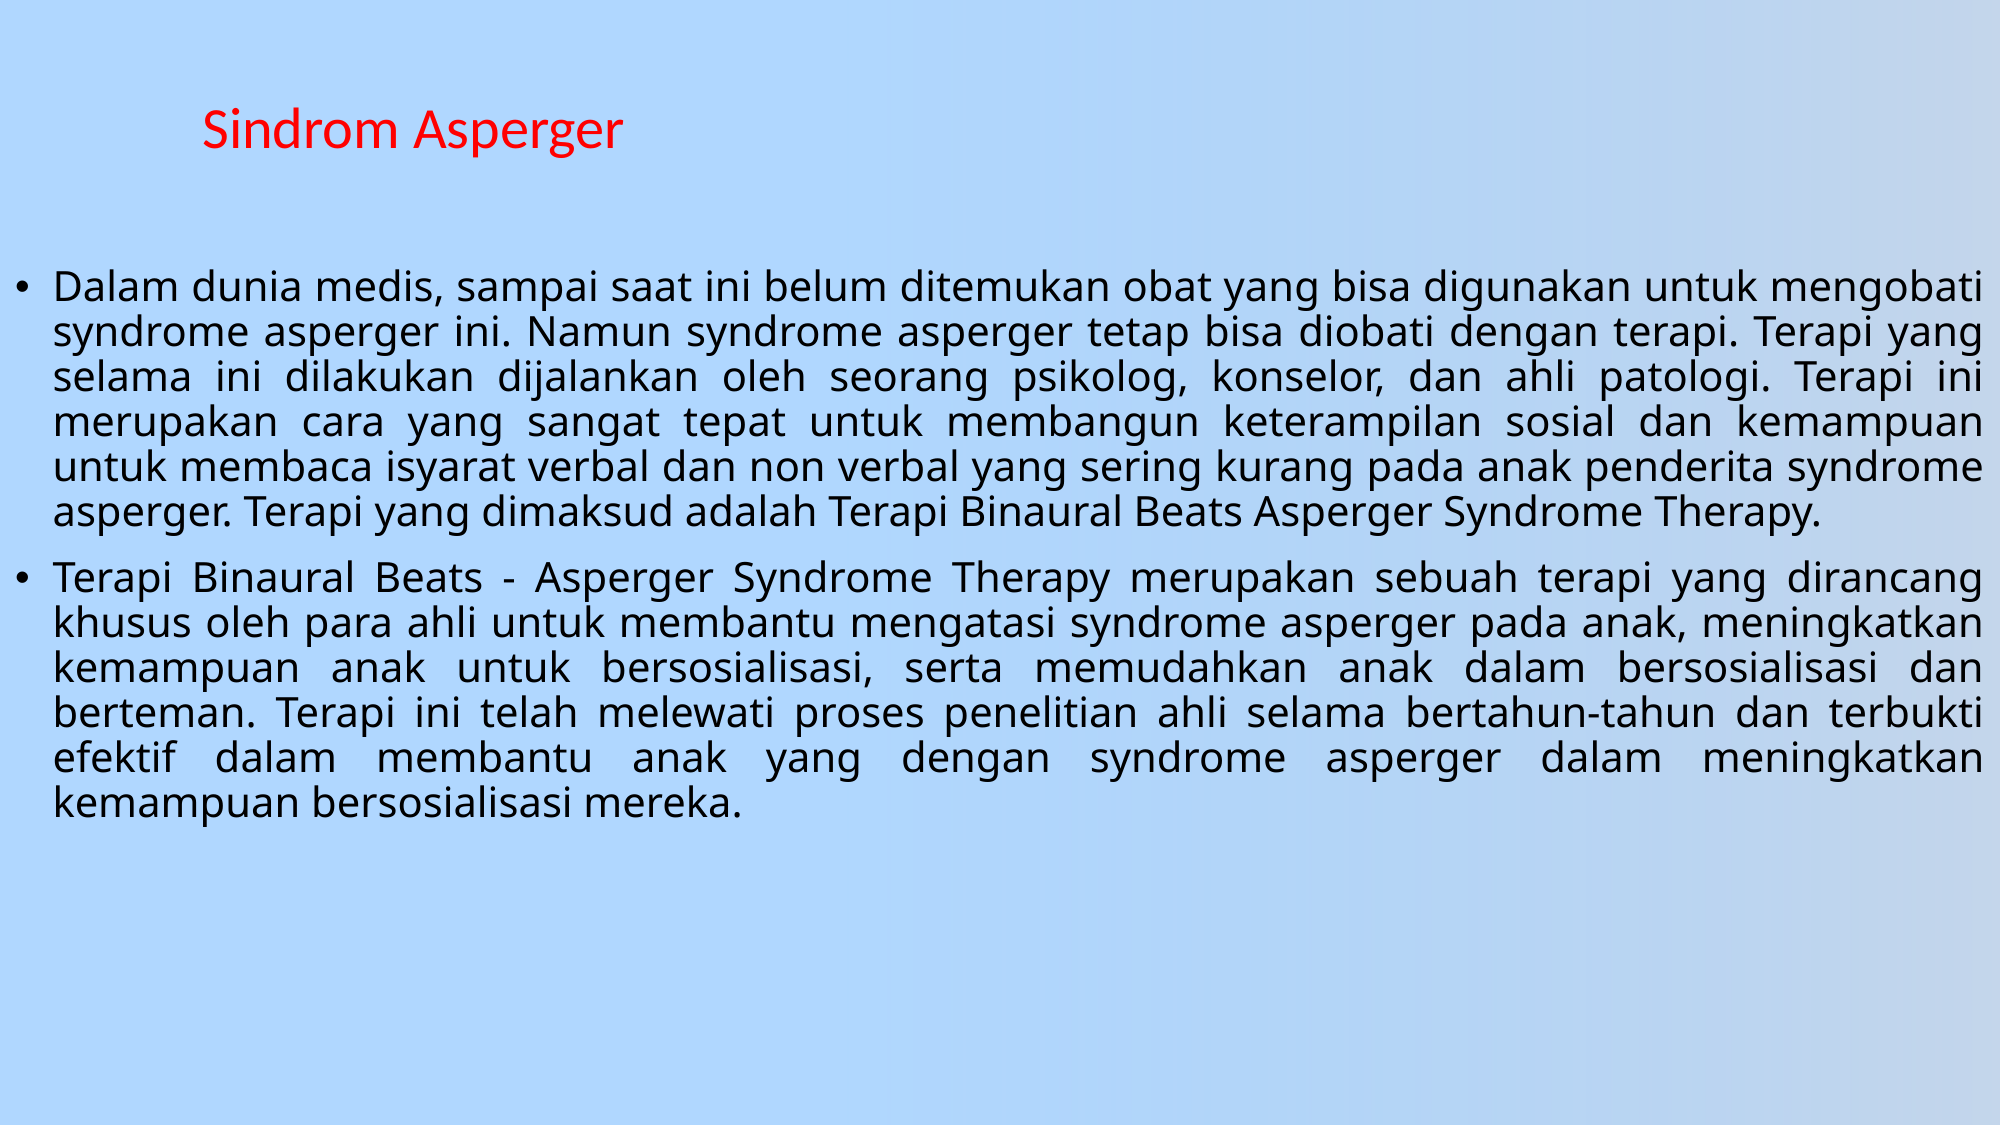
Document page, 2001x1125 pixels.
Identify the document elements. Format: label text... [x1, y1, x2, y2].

list Sindrom Asperger Dalam dunia medis, sampai saat ini belum ditemukan obat yang bisa digunakan untuk mengobati syndrome asperger ini. Namun syndrome asperger tetap bisa diobati dengan terapi. Terapi yang selama ini dilakukan dijalankan oleh seorang psikolog, konselor, dan ahli patologi. Terapi ini merupakan cara yang sangat tepat untuk membangun keterampilan sosial dan kemampuan untuk membaca isyarat verbal dan non verbal yang sering kurang pada anak penderita syndrome asperger. Terapi yang dimaksud adalah Terapi Binaural Beats Asperger Syndrome Therapy. Terapi Binaural Beats - Asperger Syndrome Therapy merupakan sebuah terapi yang dirancang khusus oleh para ahli untuk membantu mengatasi syndrome asperger pada anak, meningkatkan kemampuan anak untuk bersosialisasi, serta memudahkan anak dalam bersosialisasi dan berteman. Terapi ini telah melewati proses penelitian ahli selama bertahun-tahun dan terbukti efektif dalam membantu anak yang dengan syndrome asperger dalam meningkatkan kemampuan bersosialisasi mereka. [0, 0, 2000, 1125]
